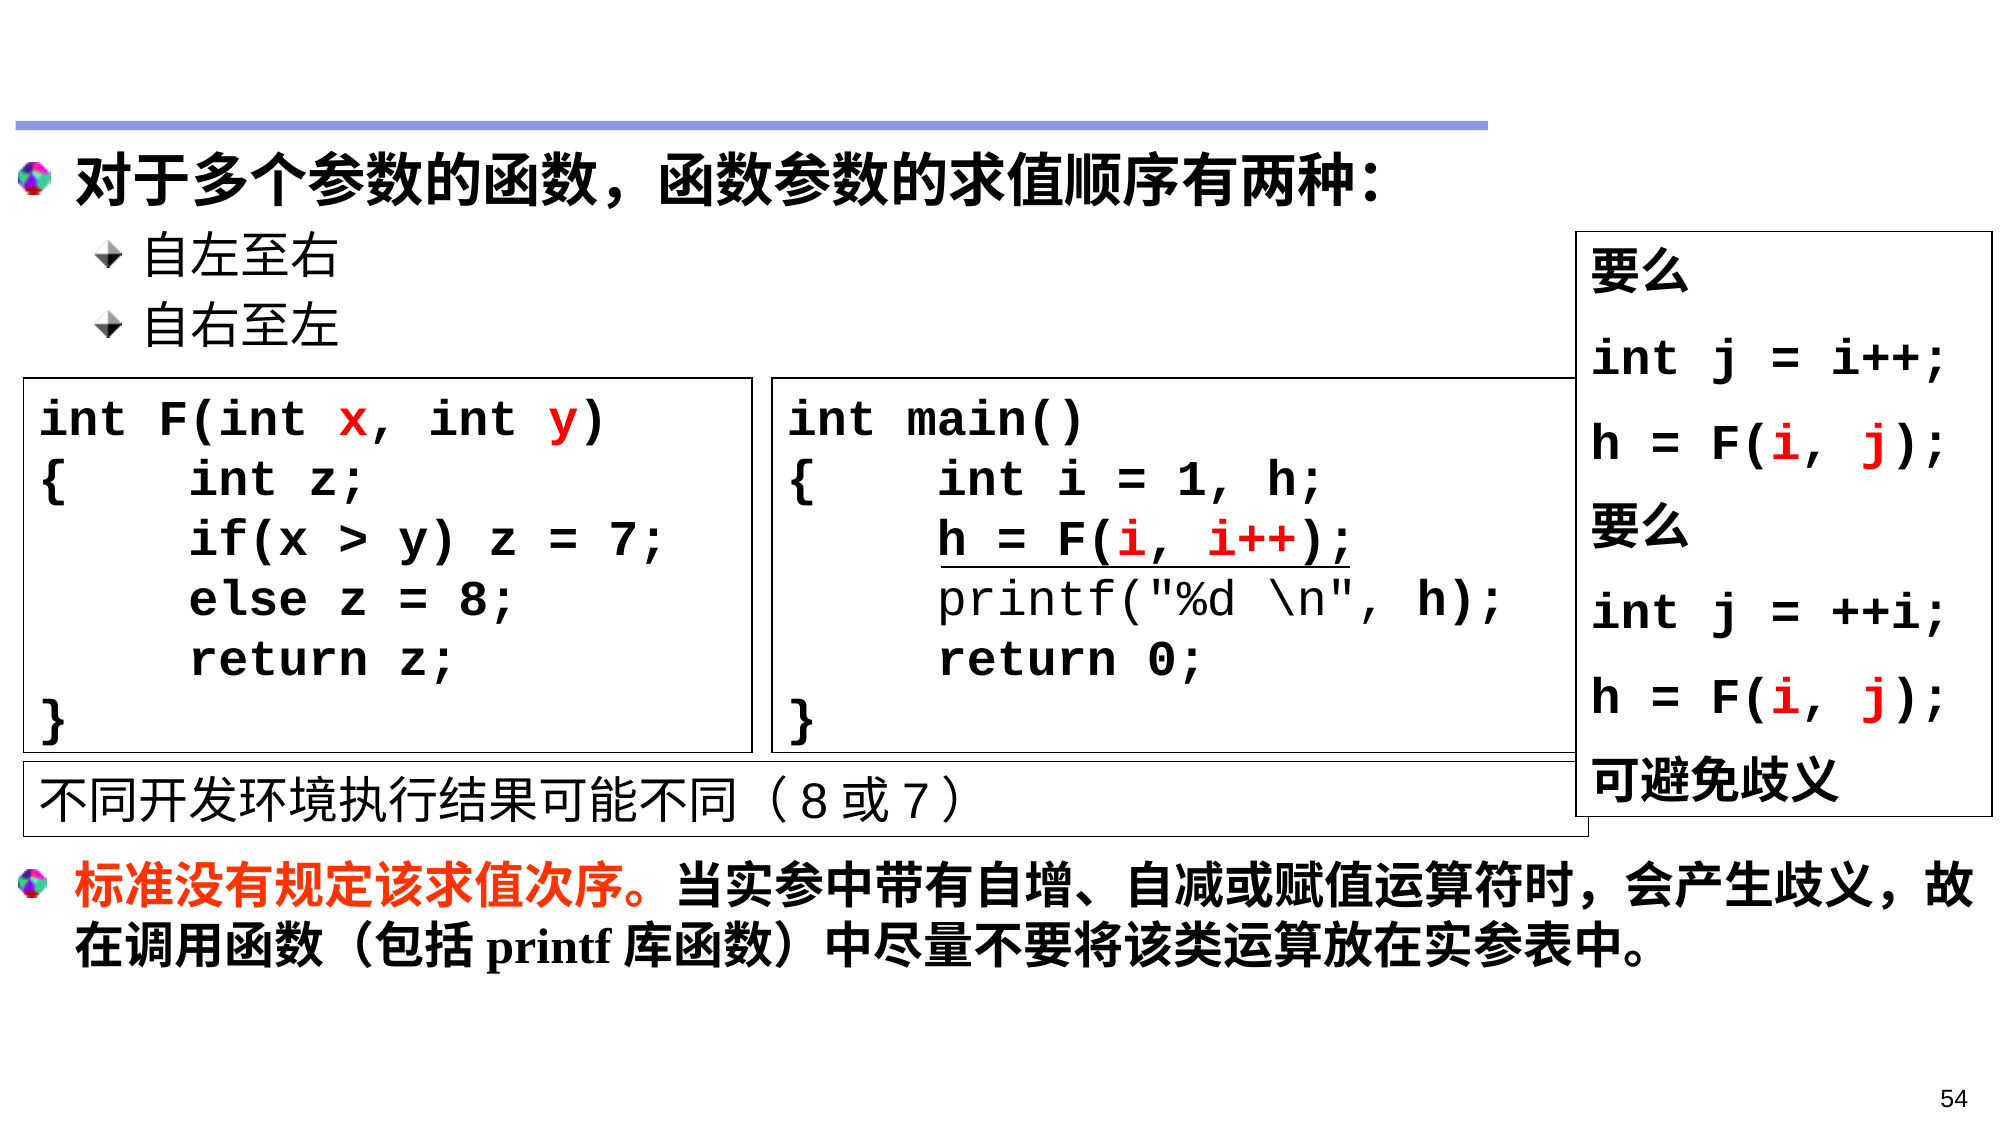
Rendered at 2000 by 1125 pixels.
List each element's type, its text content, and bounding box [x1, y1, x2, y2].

text_box 要么 int j = i++; h = F(i, j); 要么 int j = ++i; h = F(i, j); 可避免歧义 [1575, 231, 1993, 817]
text_box int main() { int i = 1, h; h = F(i, i++); printf("%d \n", h); return 0; } [772, 377, 1575, 753]
text_box 54 [1786, 1074, 1984, 1113]
picture [18, 162, 51, 195]
picture [18, 869, 47, 898]
picture [93, 239, 122, 268]
list 对于多个参数的函数，函数参数的求值顺序有两种： 自左至右 自右至左 标准没有规定该求值次序。当实参中带有自增、自减或赋值运算符时，会产生歧义，故在调用函数（包括printf库函数）中尽量不要将该类运算放在实参表中。 [15, 141, 1984, 1118]
text_box int F(int x, int y) { int z; if(x > y) z = 7; else z = 8; return z; } [23, 377, 752, 753]
picture [93, 309, 122, 338]
text_box 不同开发环境执行结果可能不同（8或7） [23, 761, 1589, 837]
